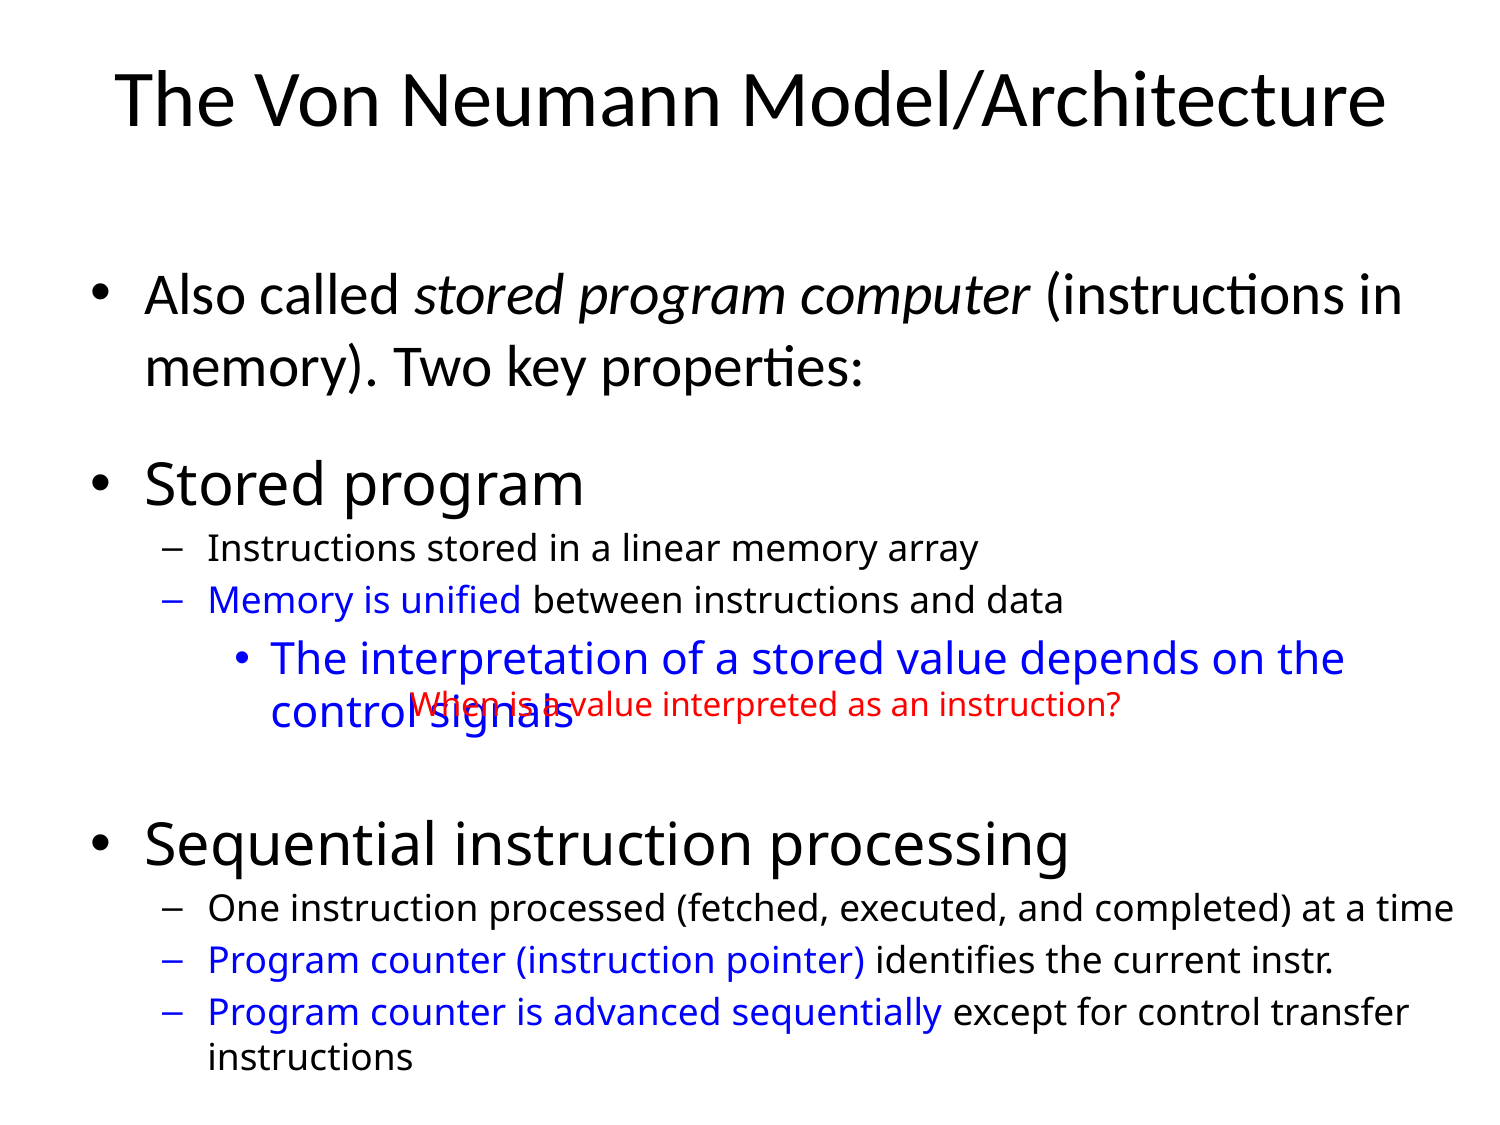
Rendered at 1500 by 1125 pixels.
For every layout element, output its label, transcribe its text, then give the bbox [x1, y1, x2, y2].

text_box When is a value interpreted as an instruction? [395, 675, 1138, 731]
list Also called stored program computer (instructions in memory). Two key properties: Stored program Instructions stored in a linear memory array Memory is unified between instructions and data The interpretation of a stored value depends on the control signals Sequential instruction processing One instruction processed (fetched, executed, and completed) at a time Program counter (instruction pointer) identifies the current instr. Program counter is advanced sequentially except for control transfer instructions [75, 247, 1500, 1101]
title The Von Neumann Model/Architecture [39, 0, 1465, 188]
